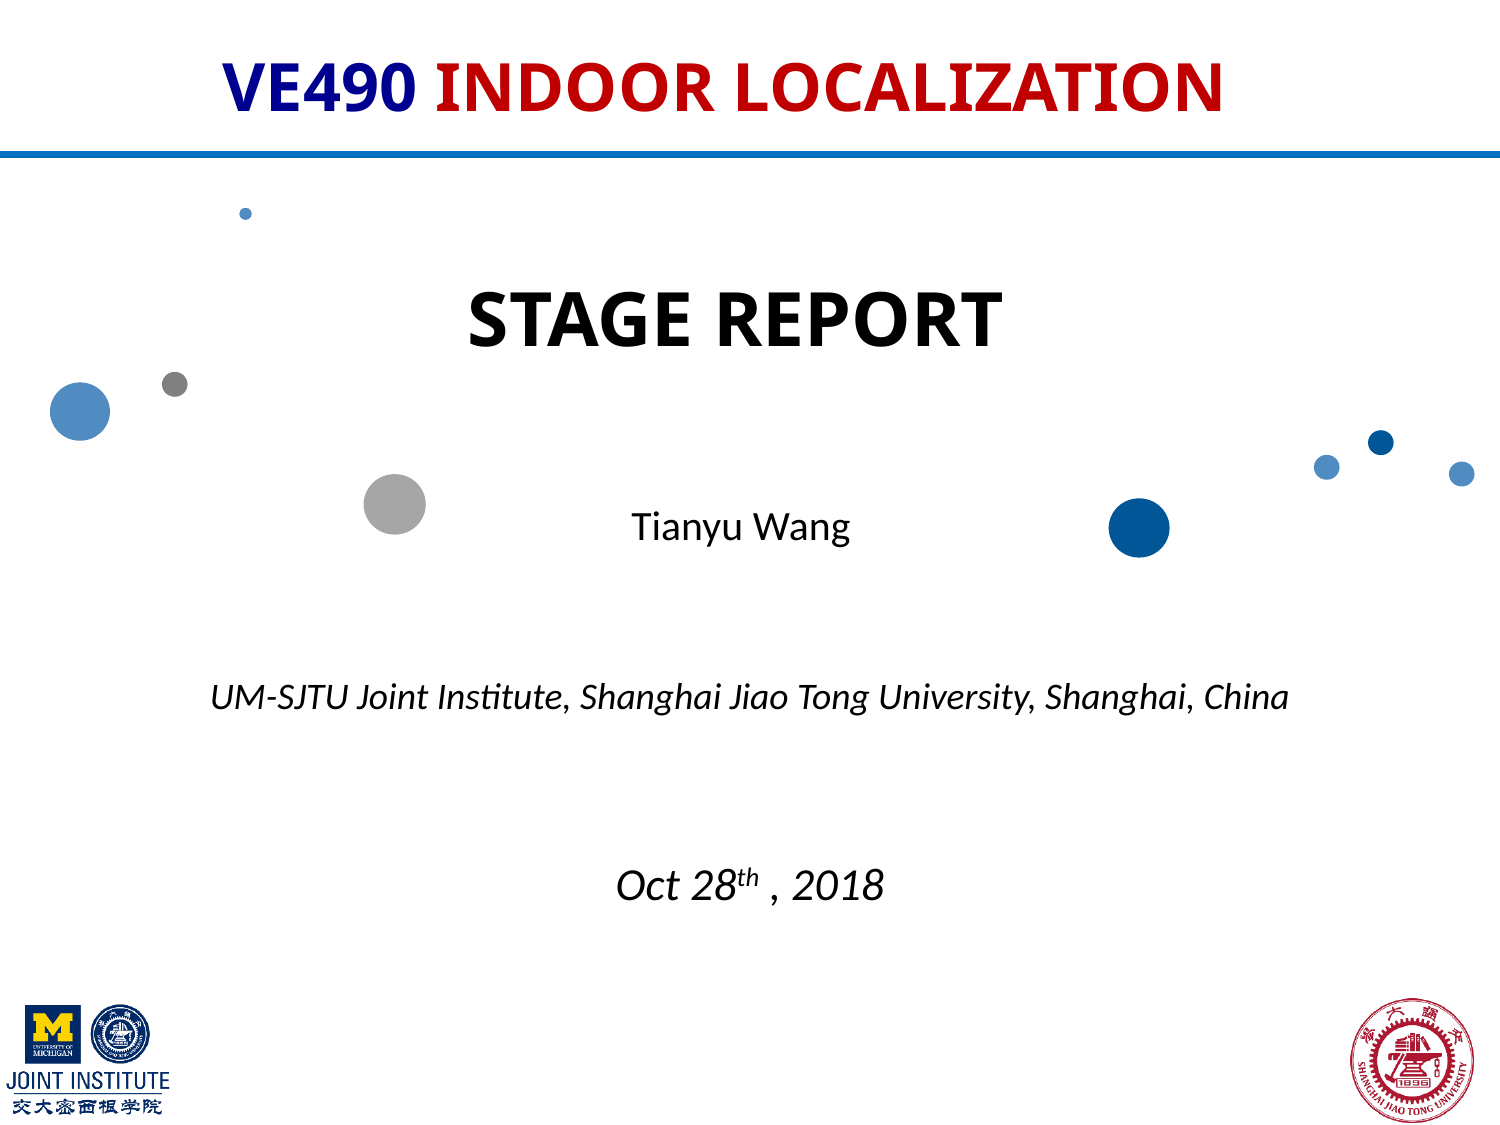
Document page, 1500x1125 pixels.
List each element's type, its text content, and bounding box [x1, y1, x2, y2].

text_box VE490 INDOOR LOCALIZATION [109, 36, 1340, 132]
picture [1, 1000, 174, 1121]
list Oct 28th , 2018 [50, 847, 1450, 935]
list Tianyu Wang [41, 491, 1442, 617]
picture [1350, 998, 1474, 1123]
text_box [49, 207, 1475, 558]
